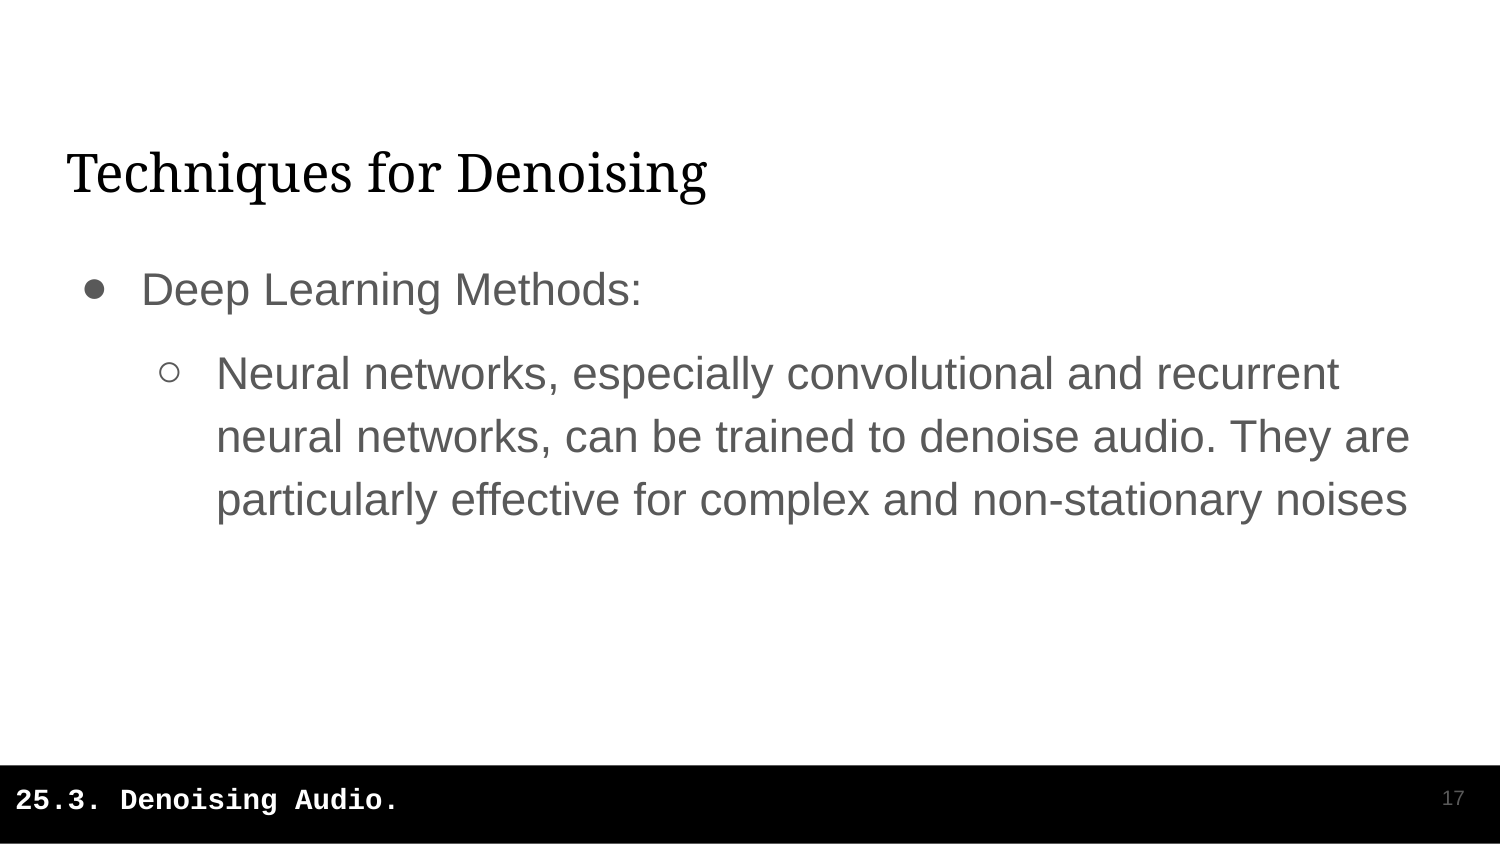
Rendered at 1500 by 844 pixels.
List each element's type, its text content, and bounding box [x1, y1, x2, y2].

text_box 25.3. Denoising Audio. [0, 765, 1500, 844]
slide_number ‹#› [1389, 764, 1480, 830]
list Deep Learning Methods: Neural networks, especially convolutional and recurrent neural networks, can be trained to denoise audio. They are particularly effective for complex and non-stationary noises [51, 236, 1449, 779]
title Techniques for Denoising [51, 124, 1449, 219]
